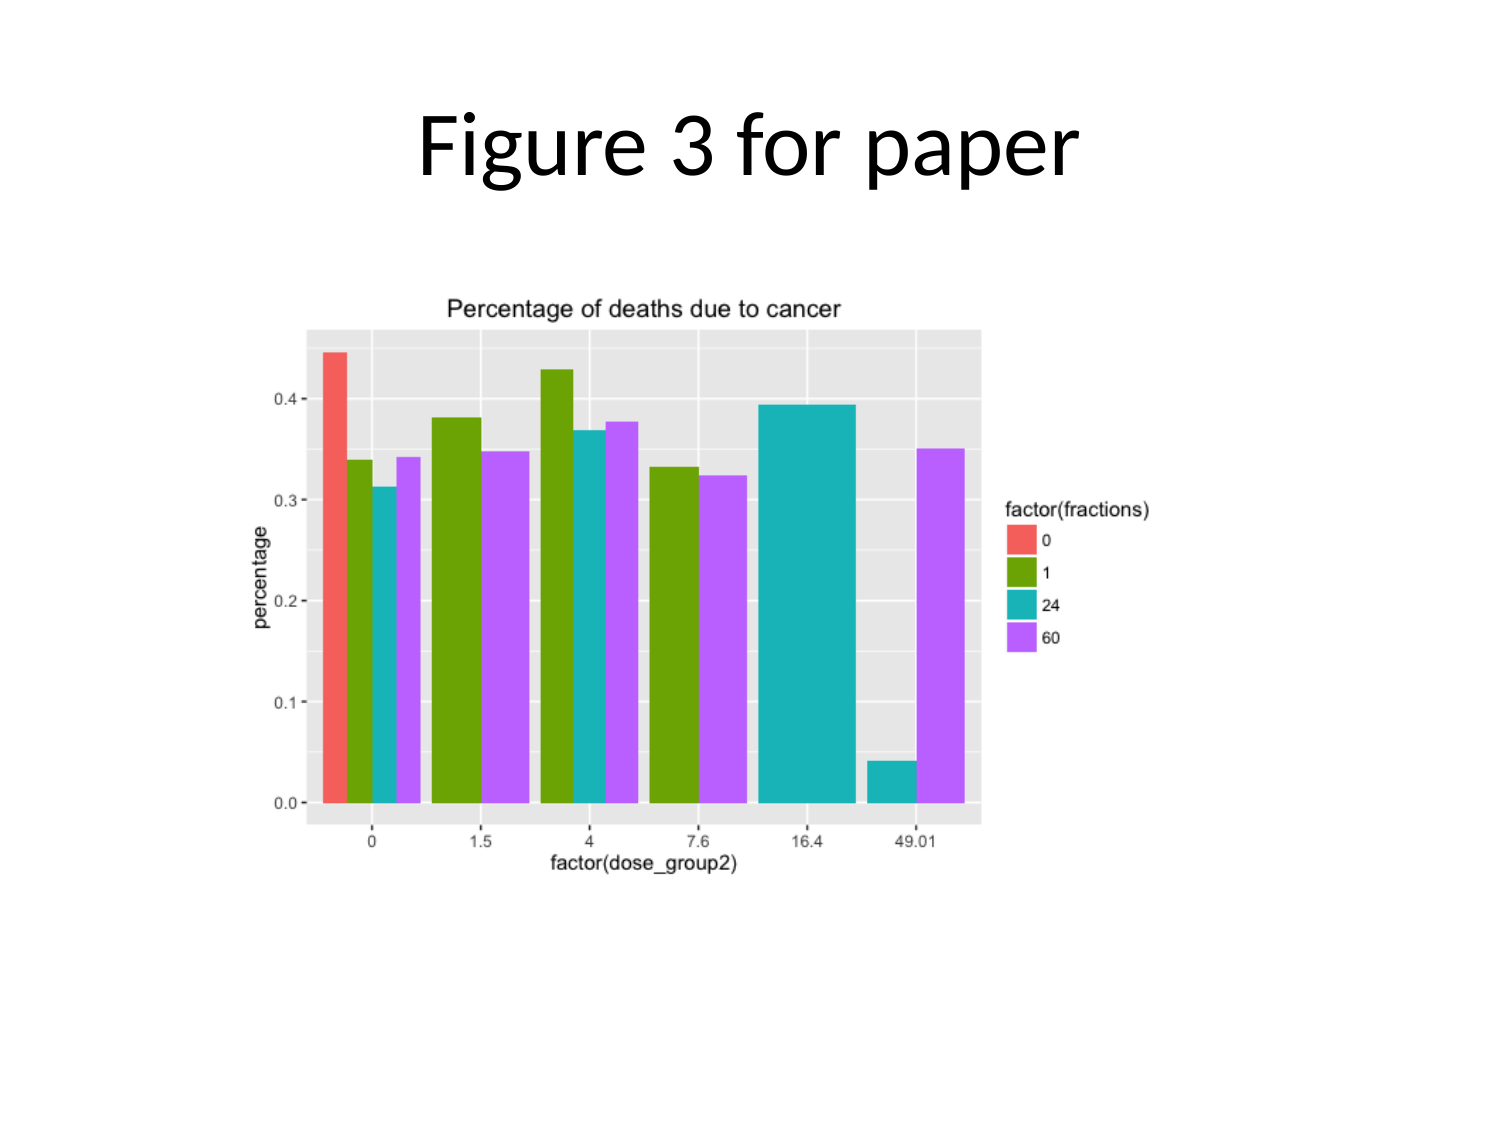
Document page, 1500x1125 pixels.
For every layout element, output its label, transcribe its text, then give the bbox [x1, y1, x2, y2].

title Figure 3 for paper [75, 45, 1425, 233]
picture [236, 289, 1184, 885]
